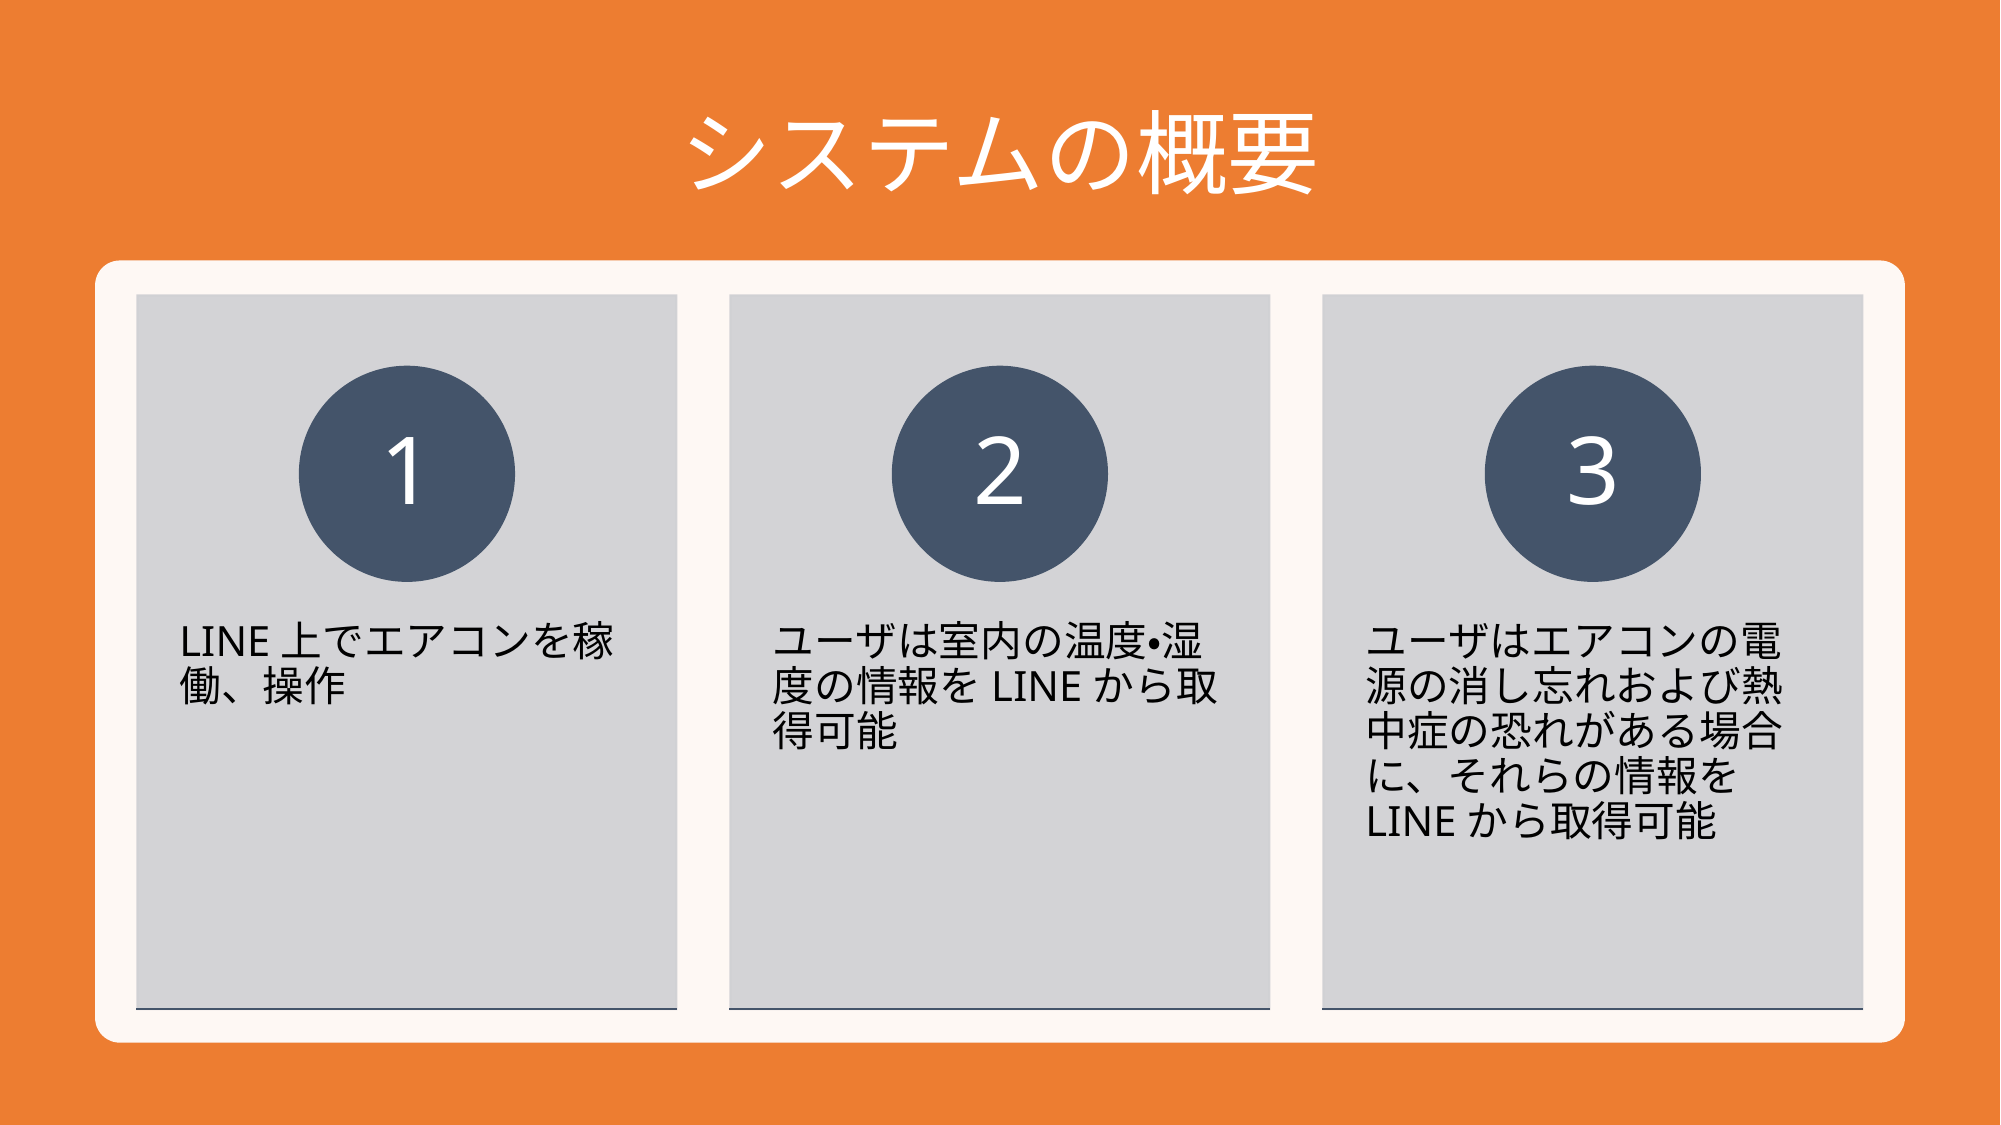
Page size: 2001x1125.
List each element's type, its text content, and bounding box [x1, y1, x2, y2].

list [137, 295, 1863, 1010]
text_box [94, 259, 1906, 1044]
title システムの概要 [137, 75, 1863, 241]
text_box [0, 0, 2000, 1125]
